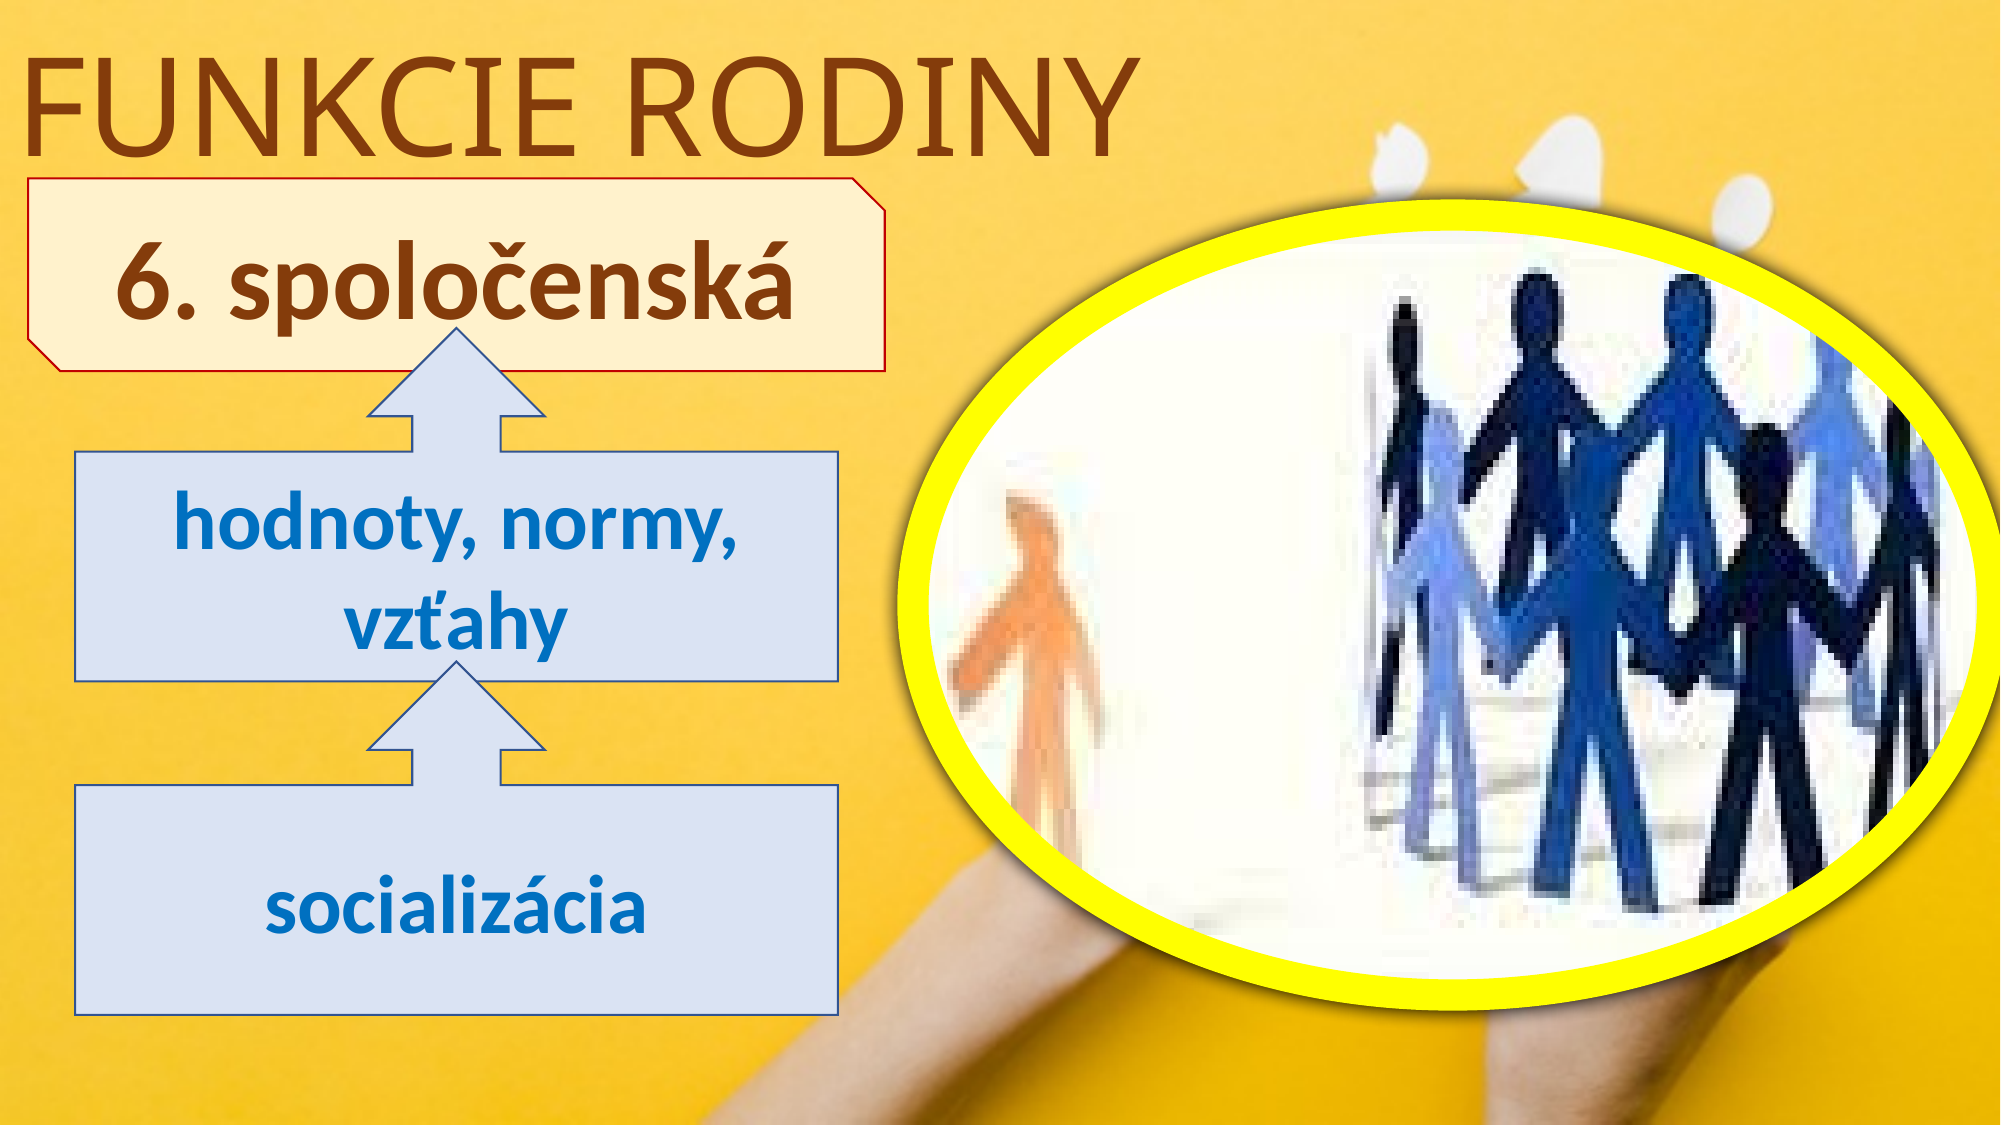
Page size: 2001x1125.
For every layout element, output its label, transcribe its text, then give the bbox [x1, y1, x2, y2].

title FUNKCIE RODINY [0, 3, 1725, 221]
text_box hodnoty, normy, vzťahy [74, 326, 839, 683]
text_box 6. spoločenská [27, 177, 886, 373]
picture [0, 0, 2001, 1125]
text_box socializácia [74, 660, 839, 1016]
